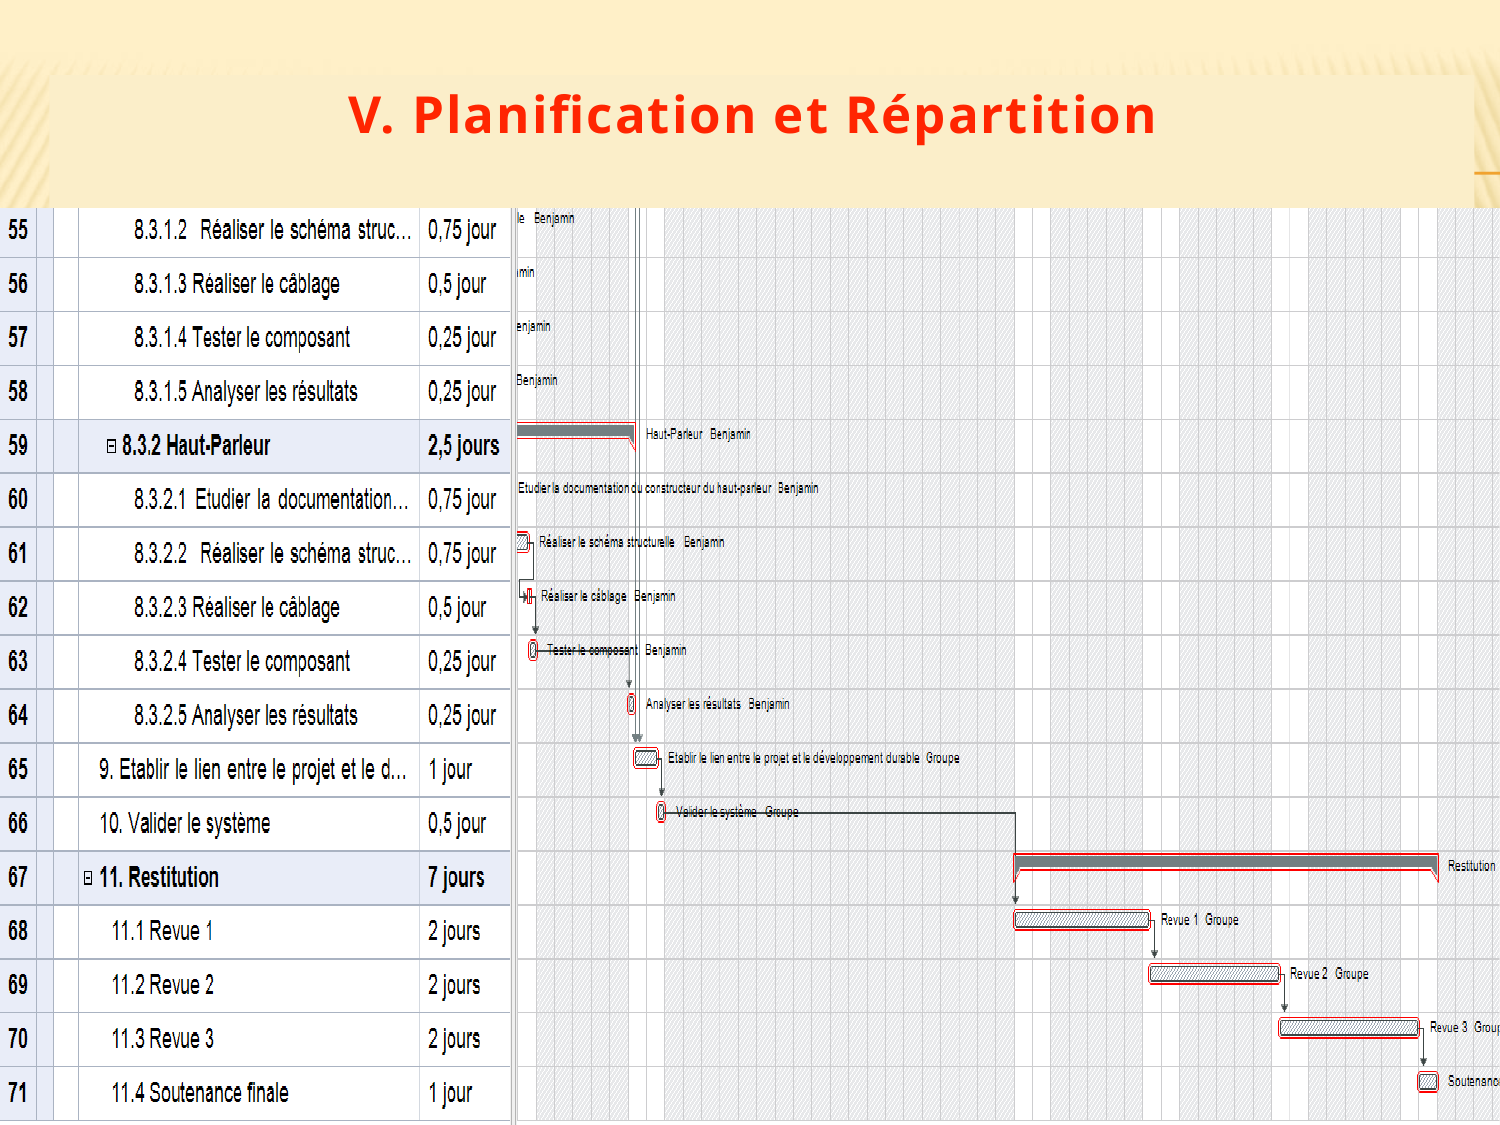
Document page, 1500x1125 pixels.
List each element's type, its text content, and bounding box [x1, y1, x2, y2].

picture [0, 207, 1500, 1125]
title V. Planification et Répartition [49, 75, 1475, 205]
